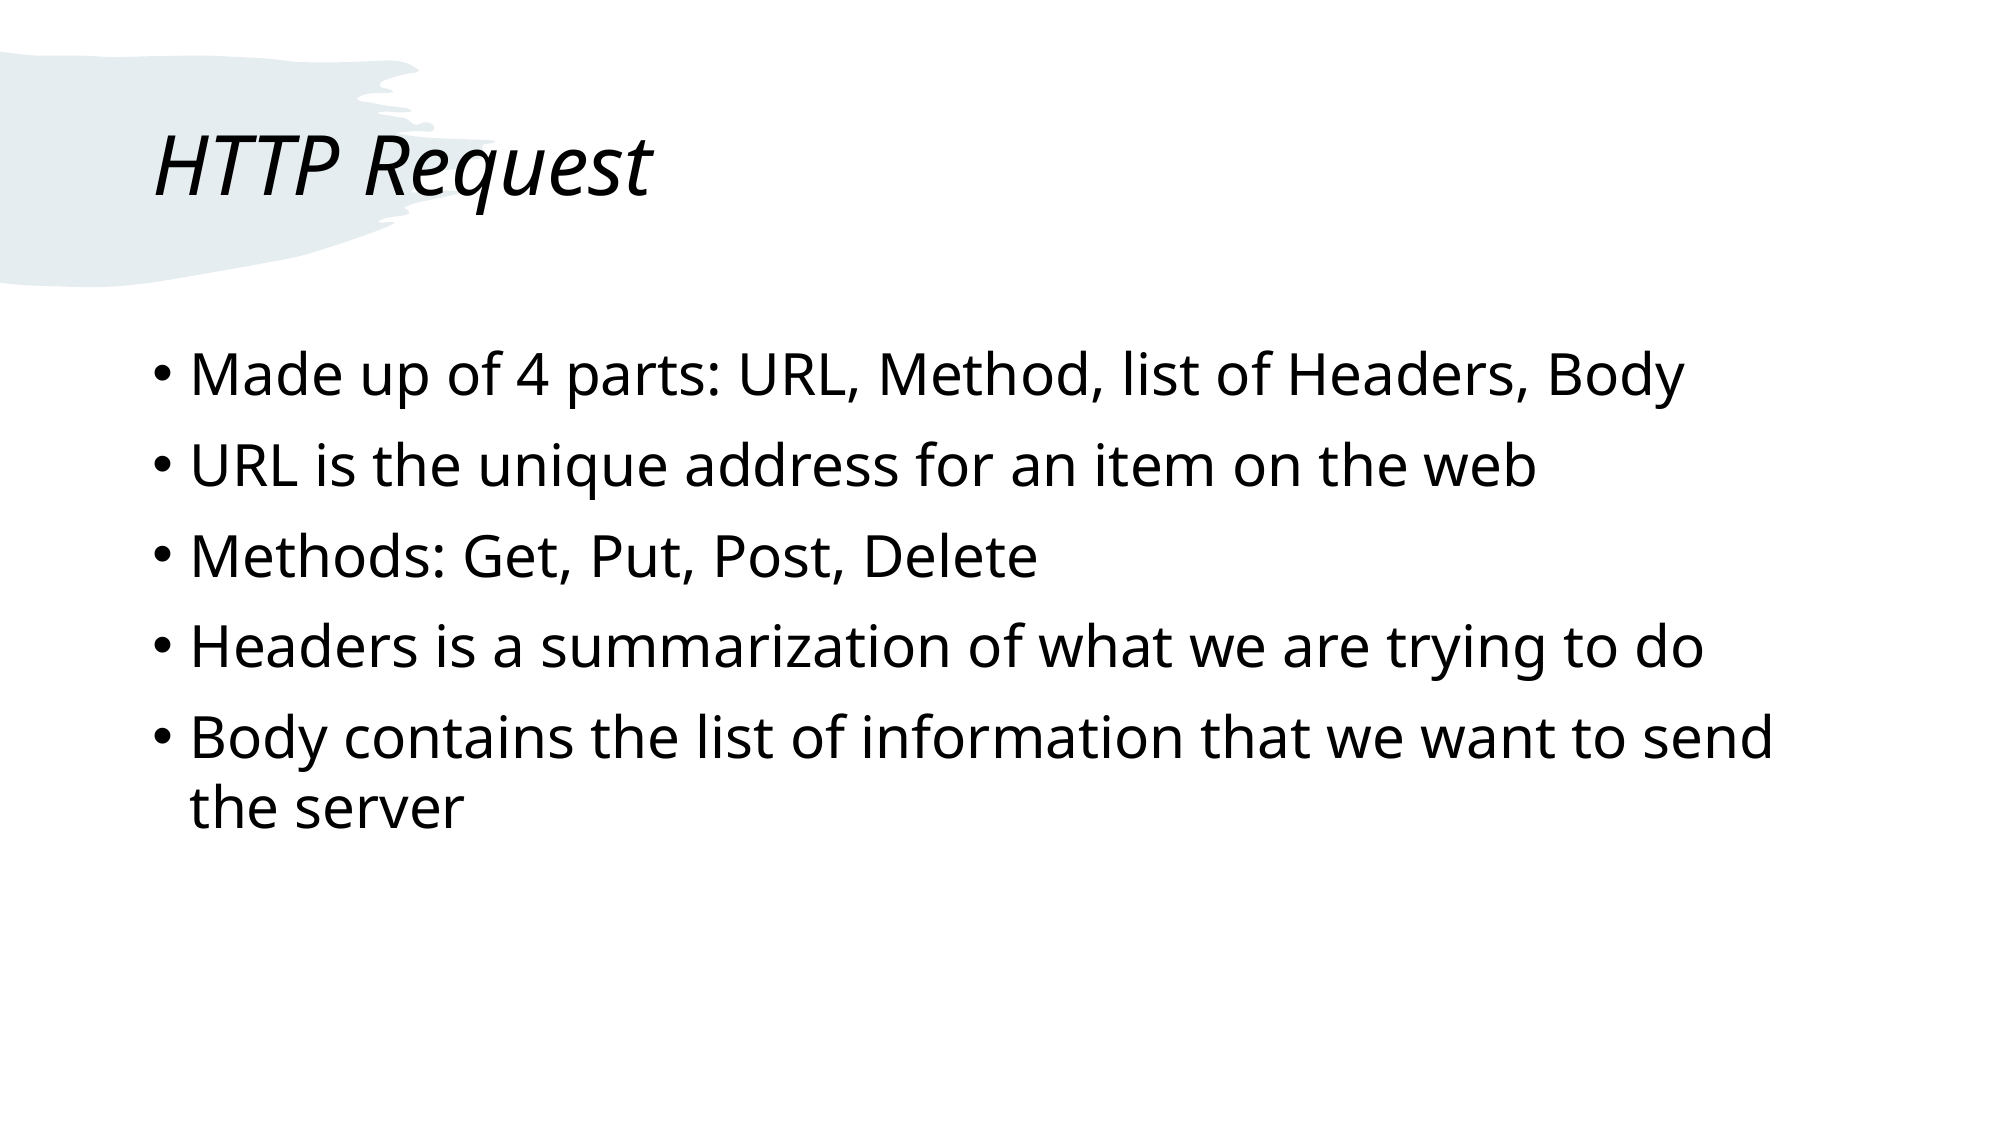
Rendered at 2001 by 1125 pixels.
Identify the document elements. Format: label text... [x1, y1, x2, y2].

title HTTP Request [137, 59, 1863, 278]
list Made up of 4 parts: URL, Method, list of Headers, Body URL is the unique address for an item on the web Methods: Get, Put, Post, Delete Headers is a summarization of what we are trying to do Body contains the list of information that we want to send the server [137, 329, 1863, 1013]
